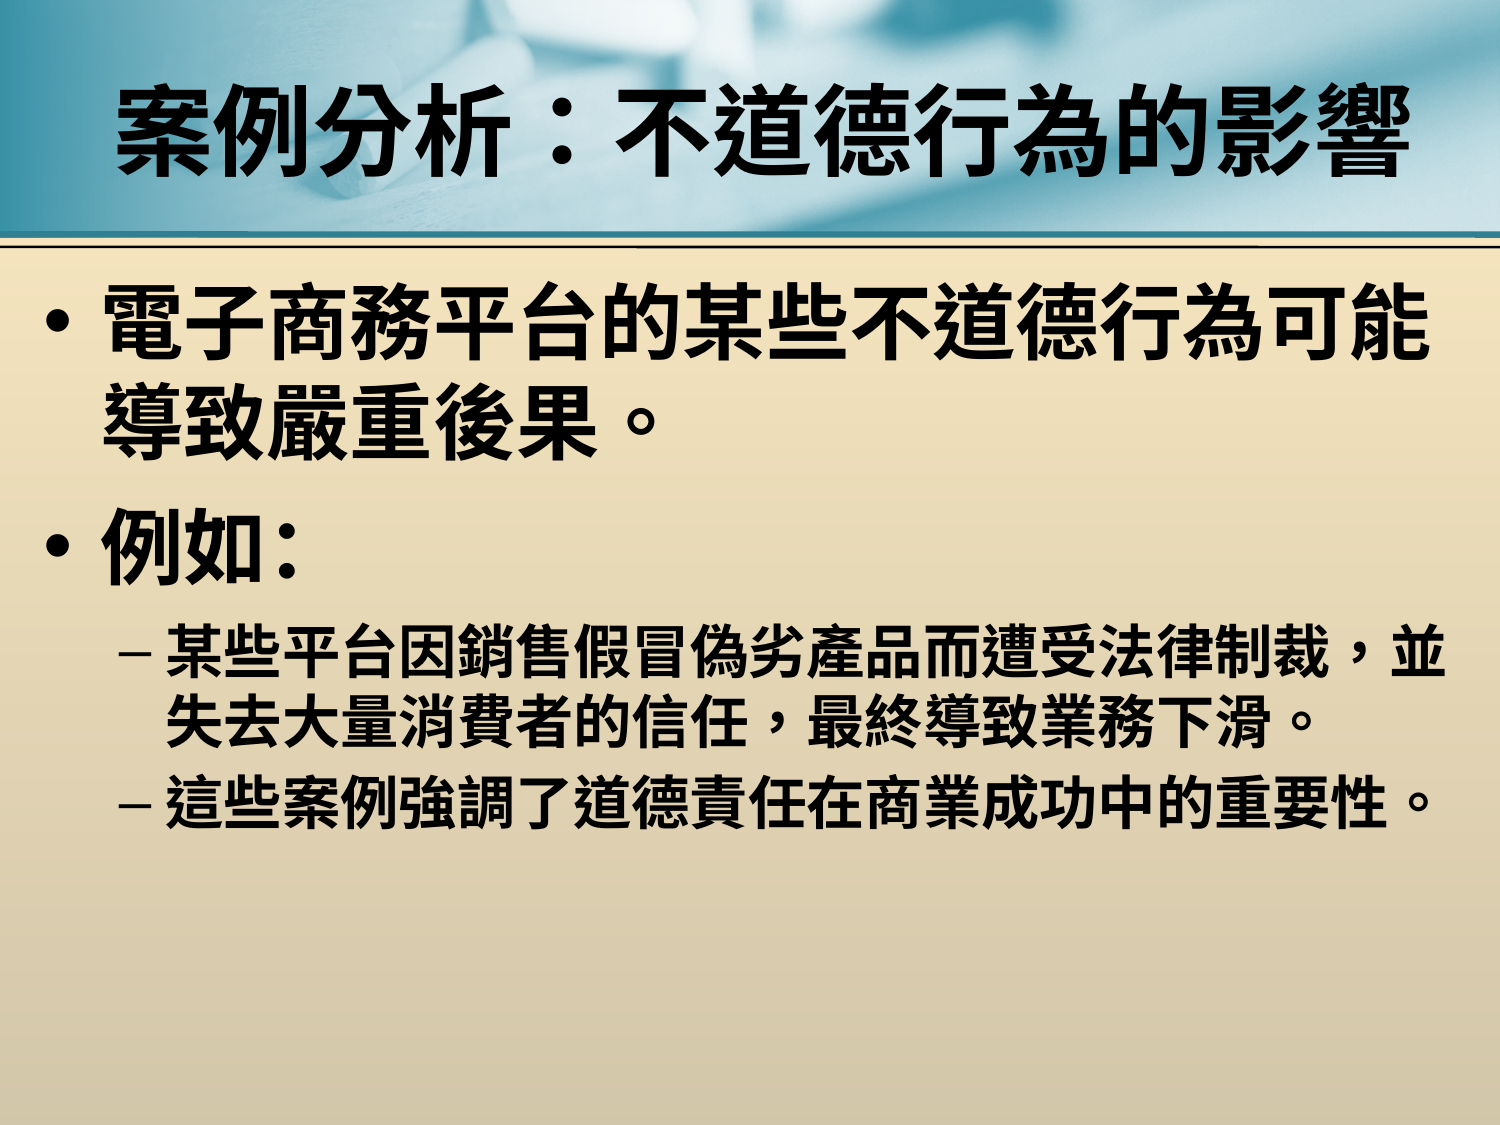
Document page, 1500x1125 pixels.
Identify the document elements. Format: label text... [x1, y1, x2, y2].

list 電子商務平台的某些不道德行為可能導致嚴重後果。 例如： 某些平台因銷售假冒偽劣產品而遭受法律制裁，並失去大量消費者的信任，最終導致業務下滑。 這些案例強調了道德責任在商業成功中的重要性。 [29, 262, 1481, 1103]
title 案例分析：不道德行為的影響 [45, 24, 1481, 233]
